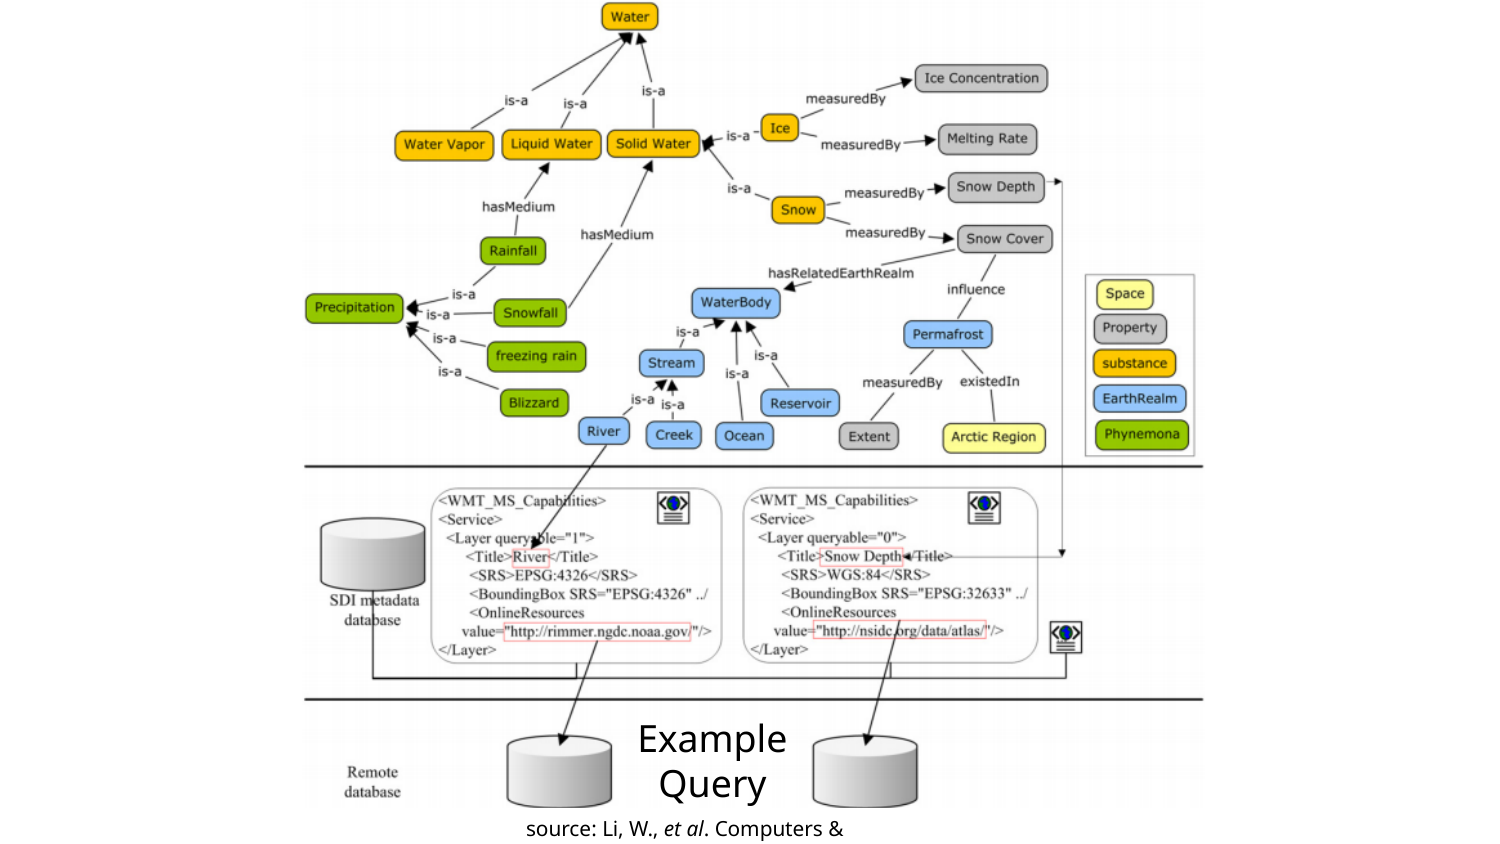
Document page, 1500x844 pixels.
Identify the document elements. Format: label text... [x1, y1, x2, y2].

text_box source: Li, W., et al. Computers & Geosciences,2011. [511, 818, 989, 844]
picture [285, 0, 1215, 809]
